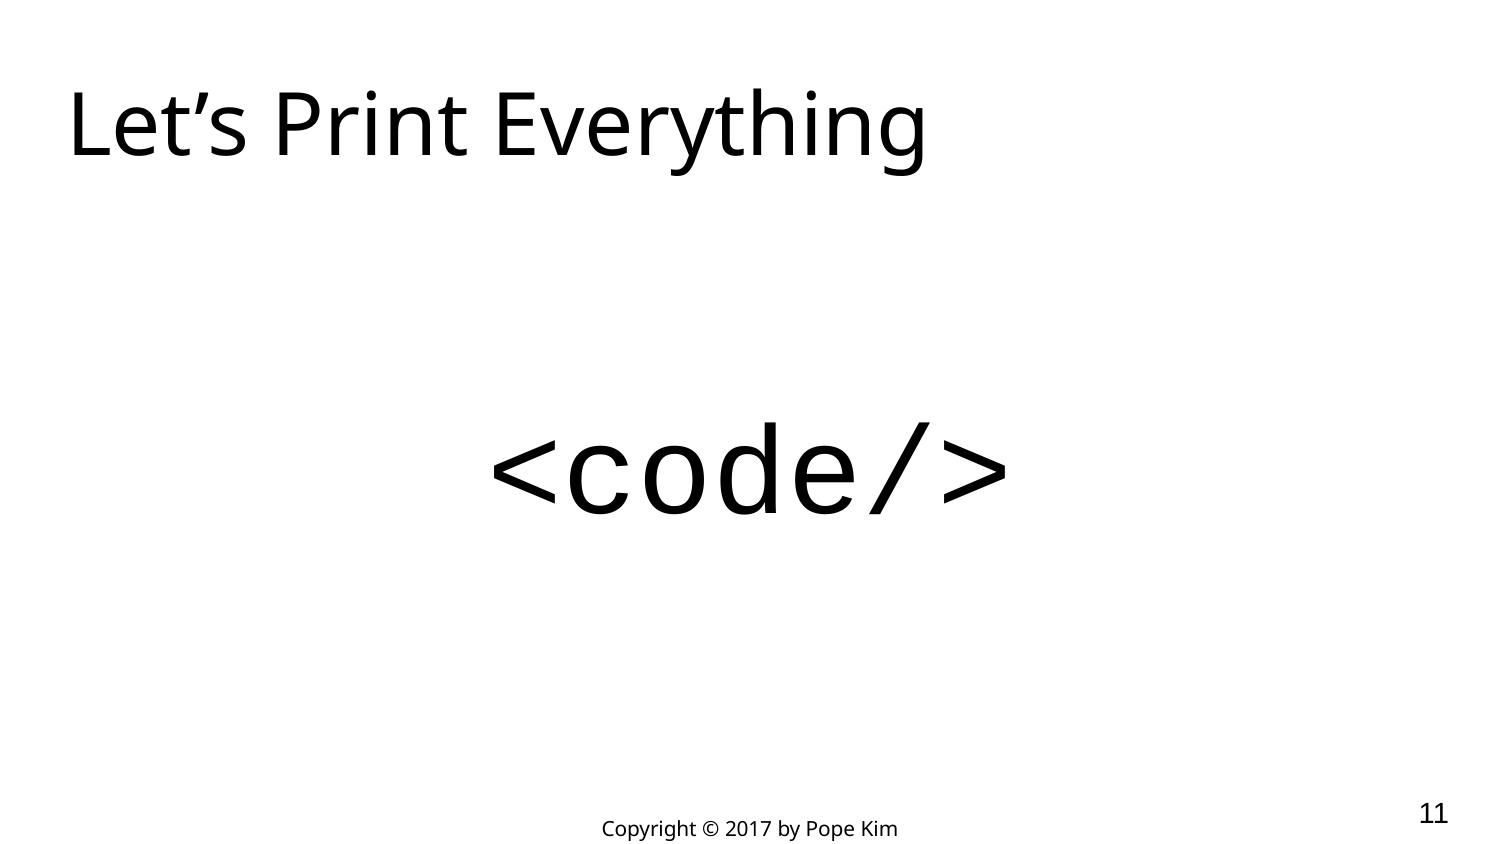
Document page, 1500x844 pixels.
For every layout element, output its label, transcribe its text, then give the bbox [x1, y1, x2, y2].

slide_number ‹#› [1403, 779, 1494, 844]
title Let’s Print Everything [51, 51, 1449, 189]
